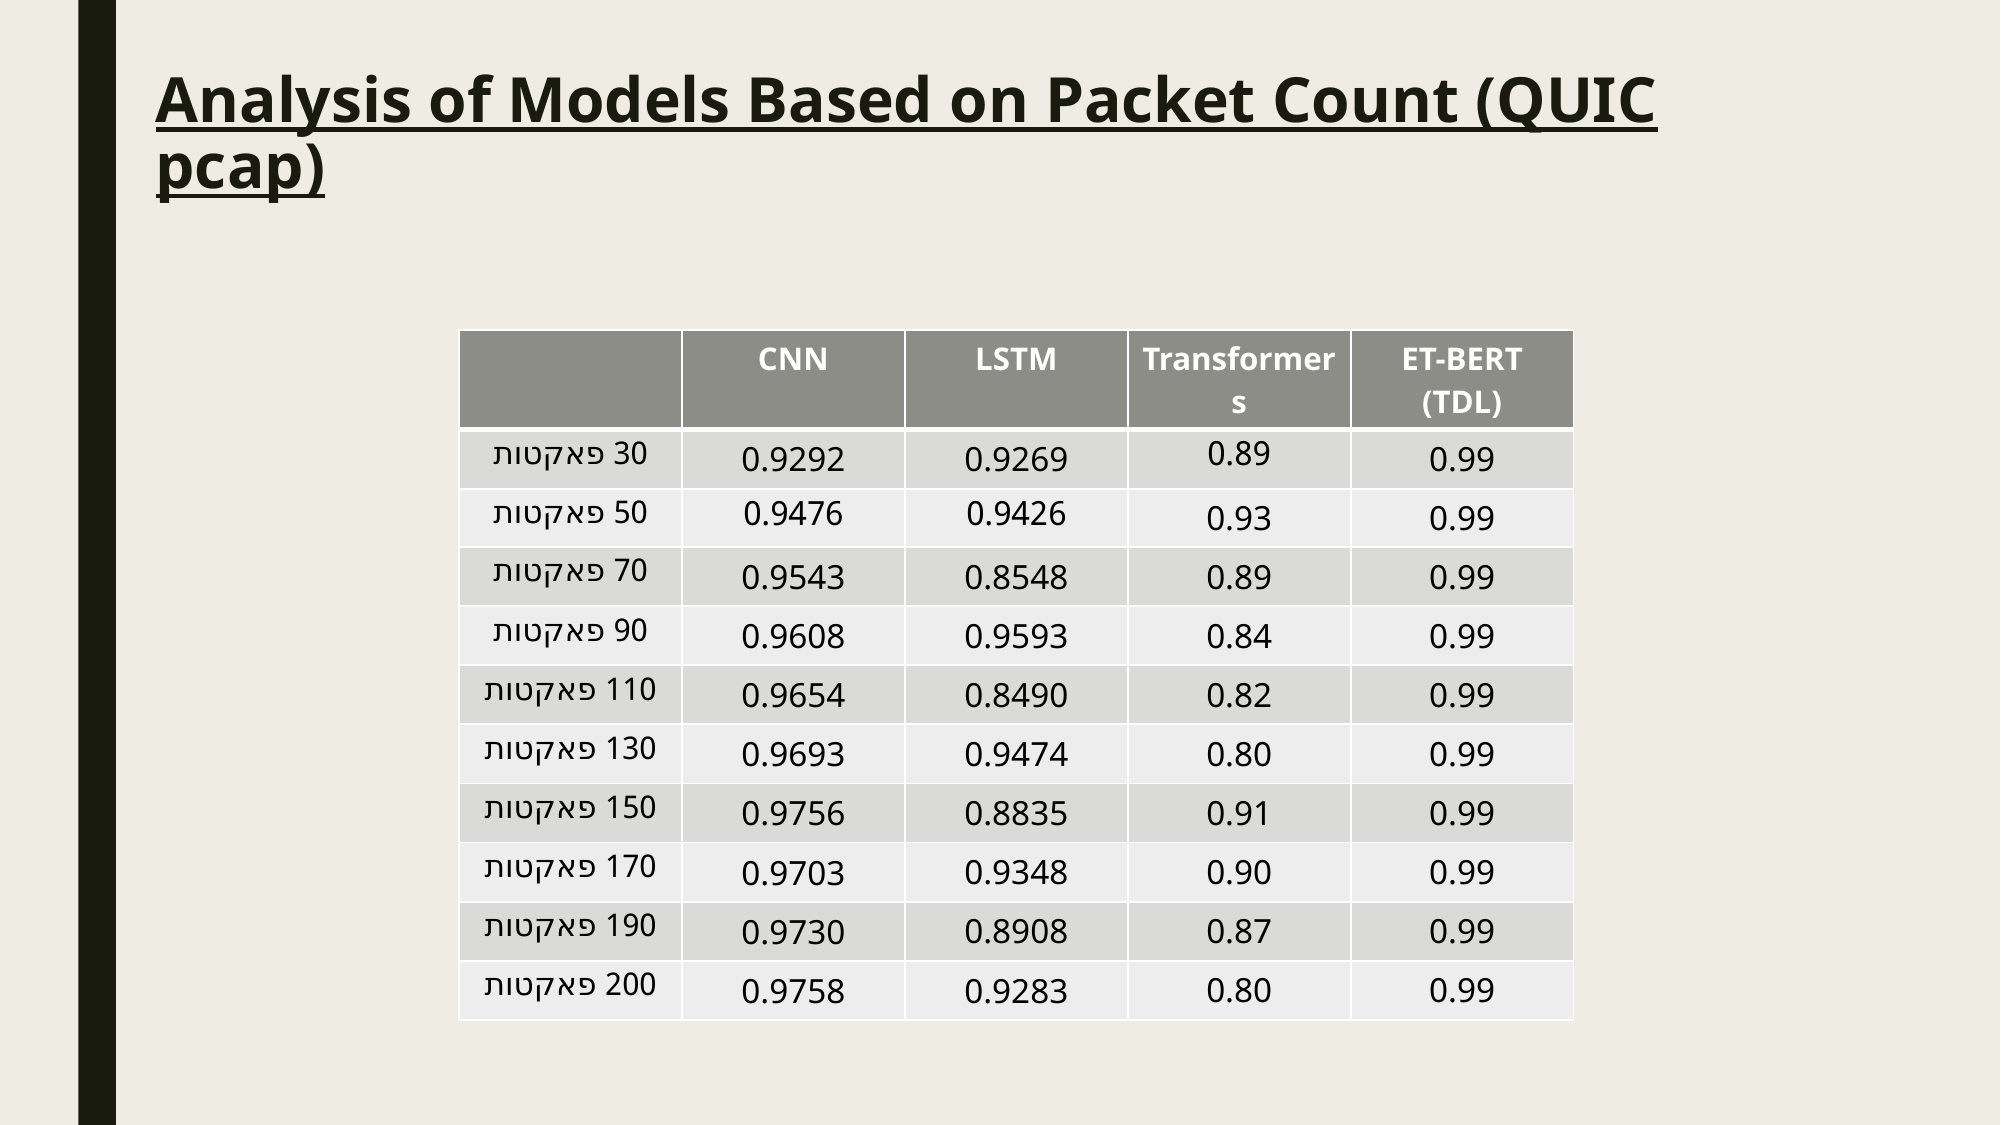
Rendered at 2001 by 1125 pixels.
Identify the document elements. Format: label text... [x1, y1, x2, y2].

table_cell 110 פאקטות [460, 666, 681, 723]
table_cell 0.9693 [683, 725, 904, 783]
table_cell 90 פאקטות [460, 607, 681, 664]
table_cell 0.8908 [906, 903, 1127, 960]
table_cell 0.80 [1129, 725, 1350, 783]
table_cell 200 פאקטות [460, 962, 681, 1019]
table_cell 0.9348 [906, 843, 1127, 901]
table_cell 0.89 [1129, 432, 1350, 488]
table_cell 0.80 [1129, 962, 1350, 1019]
table_cell 0.9593 [906, 607, 1127, 664]
table_header [460, 331, 681, 427]
table_cell 0.99 [1352, 784, 1573, 842]
table_cell 130 פאקטות [460, 725, 681, 783]
table_cell 0.91 [1129, 784, 1350, 842]
table_header Transformers [1129, 331, 1350, 427]
table_cell 0.99 [1352, 843, 1573, 901]
table_cell 0.9730 [683, 903, 904, 960]
table_cell 0.99 [1352, 962, 1573, 1019]
table_cell 0.99 [1352, 725, 1573, 783]
table_cell 70 פאקטות [460, 548, 681, 605]
table_cell 0.99 [1352, 903, 1573, 960]
table_cell 150 פאקטות [460, 784, 681, 842]
table_cell 0.87 [1129, 903, 1350, 960]
table_cell 0.9474 [906, 725, 1127, 783]
table_cell 0.89 [1129, 548, 1350, 605]
table_cell 0.90 [1129, 843, 1350, 901]
text_box Analysis of Models Based on Packet Count (QUIC pcap) [140, 61, 1714, 211]
table_cell 0.8548 [906, 548, 1127, 605]
table_cell 0.9608 [683, 607, 904, 664]
table_cell 30 פאקטות [460, 432, 681, 488]
table_cell 0.9758 [683, 962, 904, 1019]
table_cell 0.99 [1352, 548, 1573, 605]
table_header LSTM [906, 331, 1127, 427]
table_cell 0.9426 [906, 490, 1127, 546]
table_cell 0.9703 [683, 843, 904, 901]
table_cell 50 פאקטות [460, 490, 681, 546]
table_cell 0.9654 [683, 666, 904, 723]
table_cell 0.99 [1352, 607, 1573, 664]
table_cell 0.9756 [683, 784, 904, 842]
table_cell 0.9269 [906, 432, 1127, 488]
table_cell 0.9283 [906, 962, 1127, 1019]
table_cell 0.93 [1129, 490, 1350, 546]
table_cell 190 פאקטות [460, 903, 681, 960]
table_header CNN [683, 331, 904, 427]
table_cell 0.99 [1352, 490, 1573, 546]
table_cell 0.84 [1129, 607, 1350, 664]
table_cell 170 פאקטות [460, 843, 681, 901]
table_cell 0.9476 [683, 490, 904, 546]
table_cell 0.8490 [906, 666, 1127, 723]
table_cell 0.99 [1352, 432, 1573, 488]
table_header ET-BERT (TDL) [1352, 331, 1573, 427]
table_cell 0.9292 [683, 432, 904, 488]
table_cell 0.8835 [906, 784, 1127, 842]
table_cell 0.82 [1129, 666, 1350, 723]
table_cell 0.9543 [683, 548, 904, 605]
table_cell 0.99 [1352, 666, 1573, 723]
